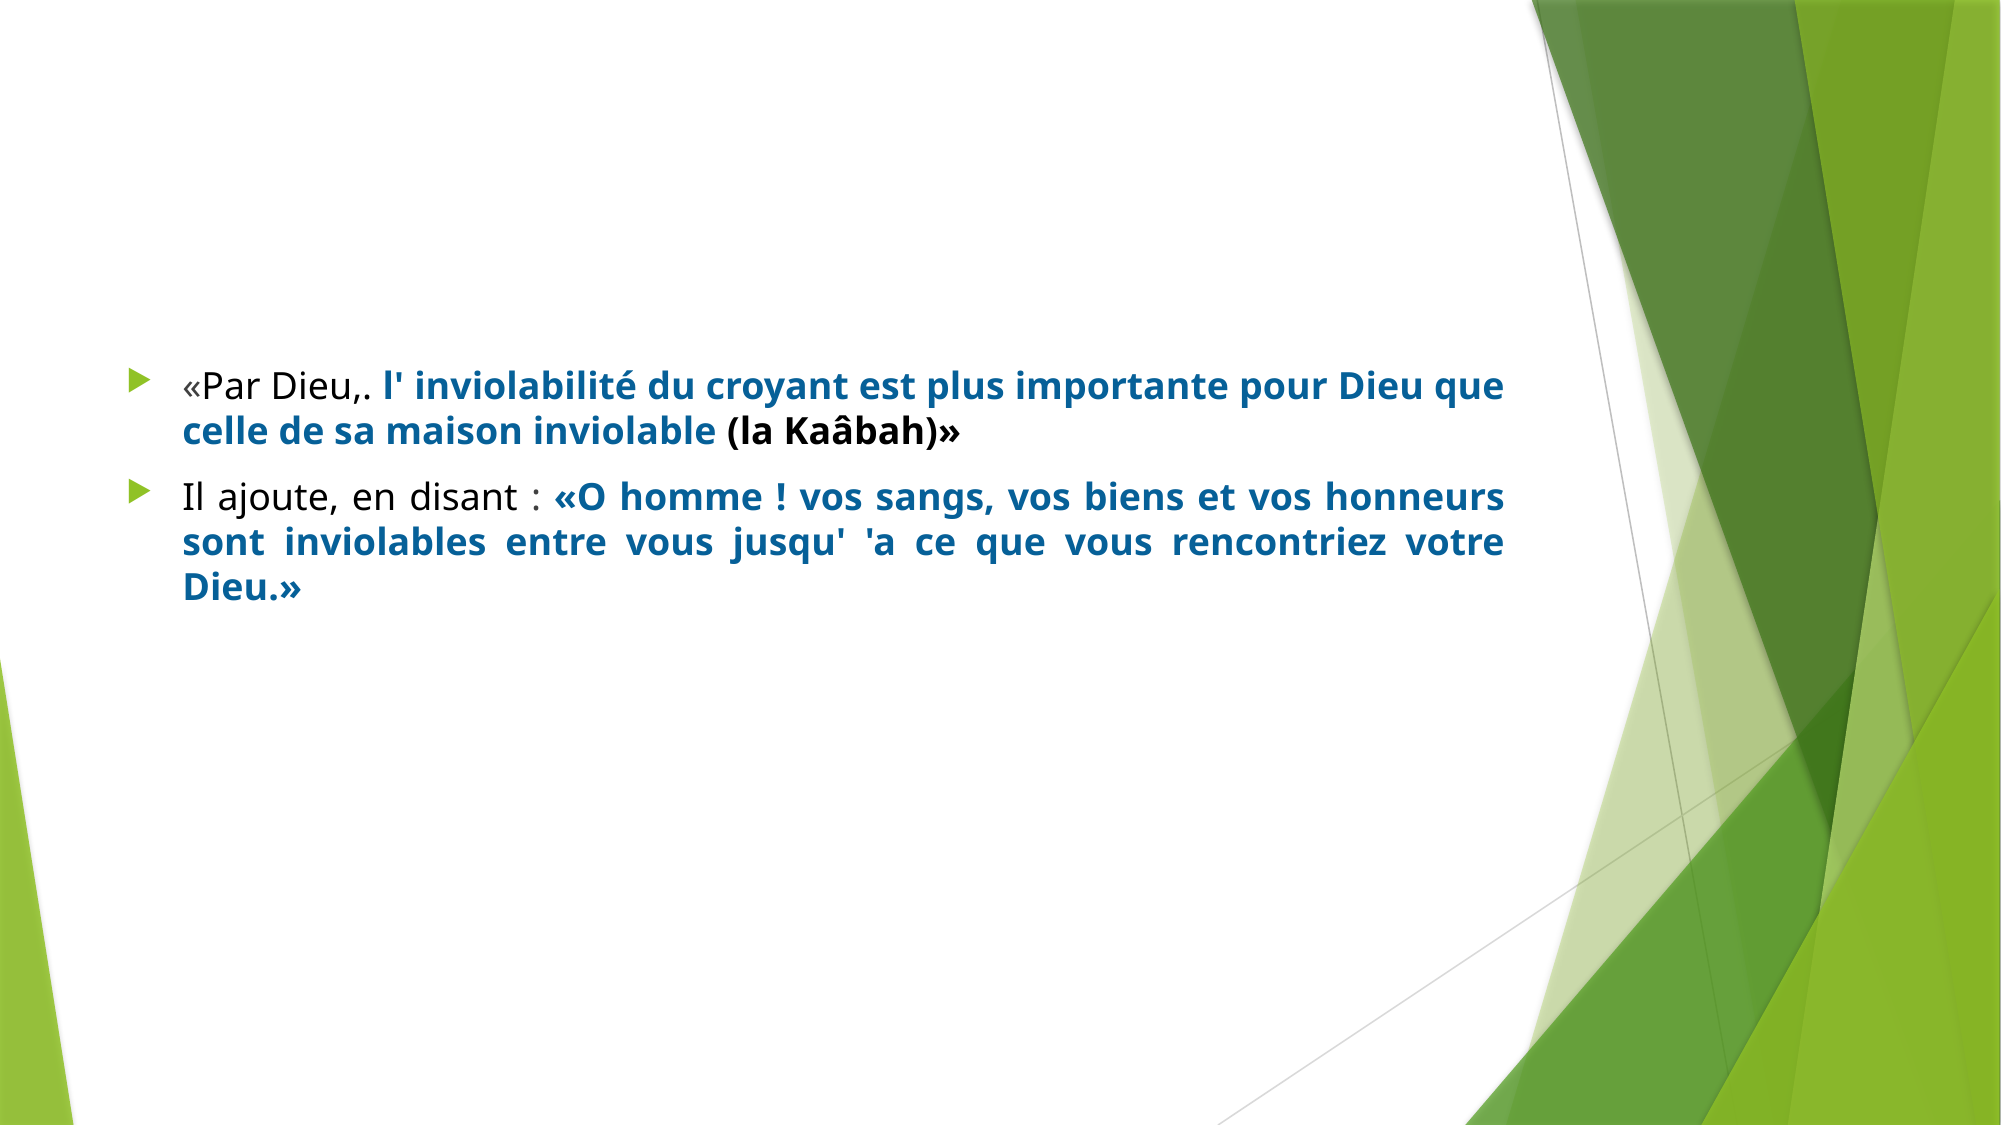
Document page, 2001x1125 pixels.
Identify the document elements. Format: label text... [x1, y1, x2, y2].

list «Par Dieu,. l' inviolabilité du croyant est plus importante pour Dieu que celle de sa maison inviolable (la Kaâbah)» Il ajoute, en disant : «O homme ! vos sangs, vos biens et vos honneurs sont inviolables entre vous jusqu' 'a ce que vous rencontriez votre Dieu.» [111, 354, 1522, 992]
